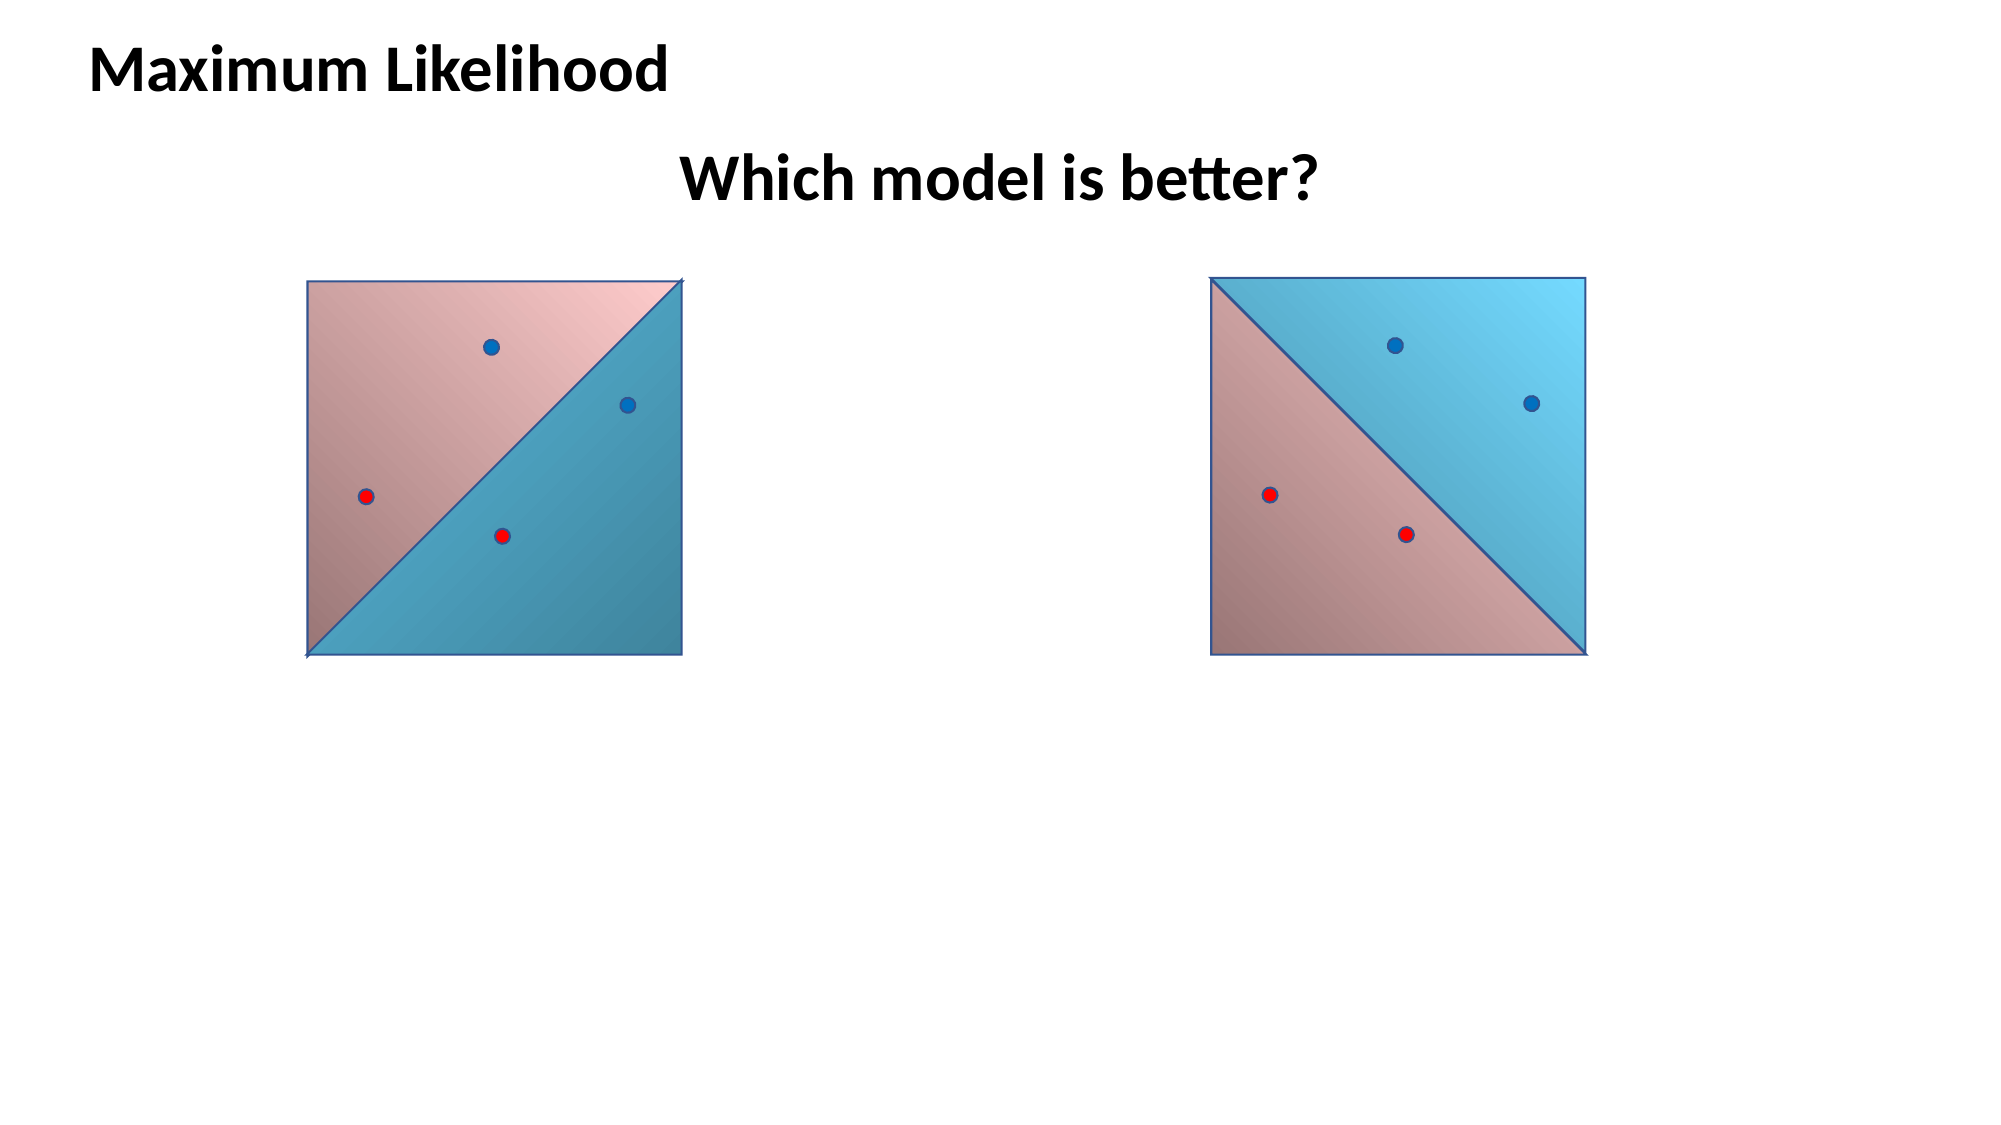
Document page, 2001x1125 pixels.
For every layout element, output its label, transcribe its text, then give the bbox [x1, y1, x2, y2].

text_box [1523, 395, 1541, 412]
text_box [1261, 486, 1279, 504]
text_box [1207, 276, 1587, 656]
text_box [493, 527, 512, 545]
text_box [357, 488, 375, 506]
text_box [306, 280, 678, 652]
text_box [619, 396, 637, 414]
text_box [1210, 280, 1586, 656]
text_box Maximum Likelihood [73, 17, 686, 113]
text_box [483, 338, 500, 356]
text_box [1397, 526, 1415, 544]
text_box [1386, 337, 1404, 354]
text_box Which model is better? [664, 126, 1336, 221]
text_box [304, 277, 683, 656]
